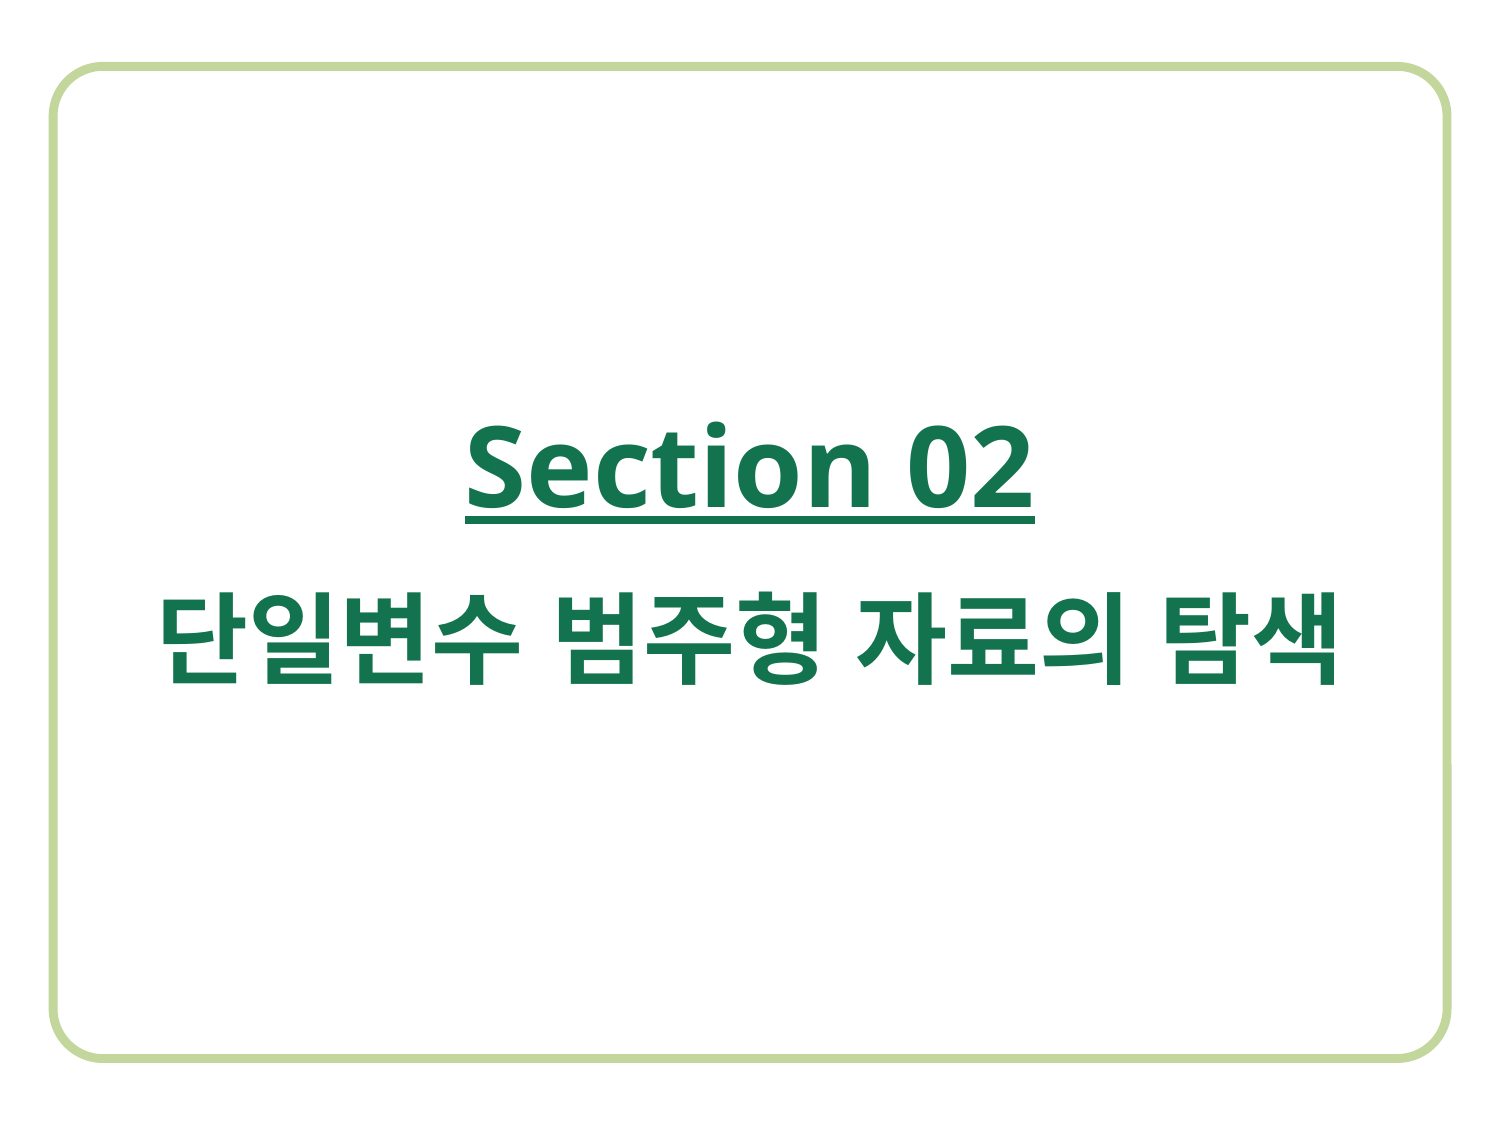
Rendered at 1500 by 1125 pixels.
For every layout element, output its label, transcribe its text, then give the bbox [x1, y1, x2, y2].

list Section 02 [118, 385, 1382, 540]
list 단일변수 범주형 자료의 탐색 [118, 559, 1382, 714]
